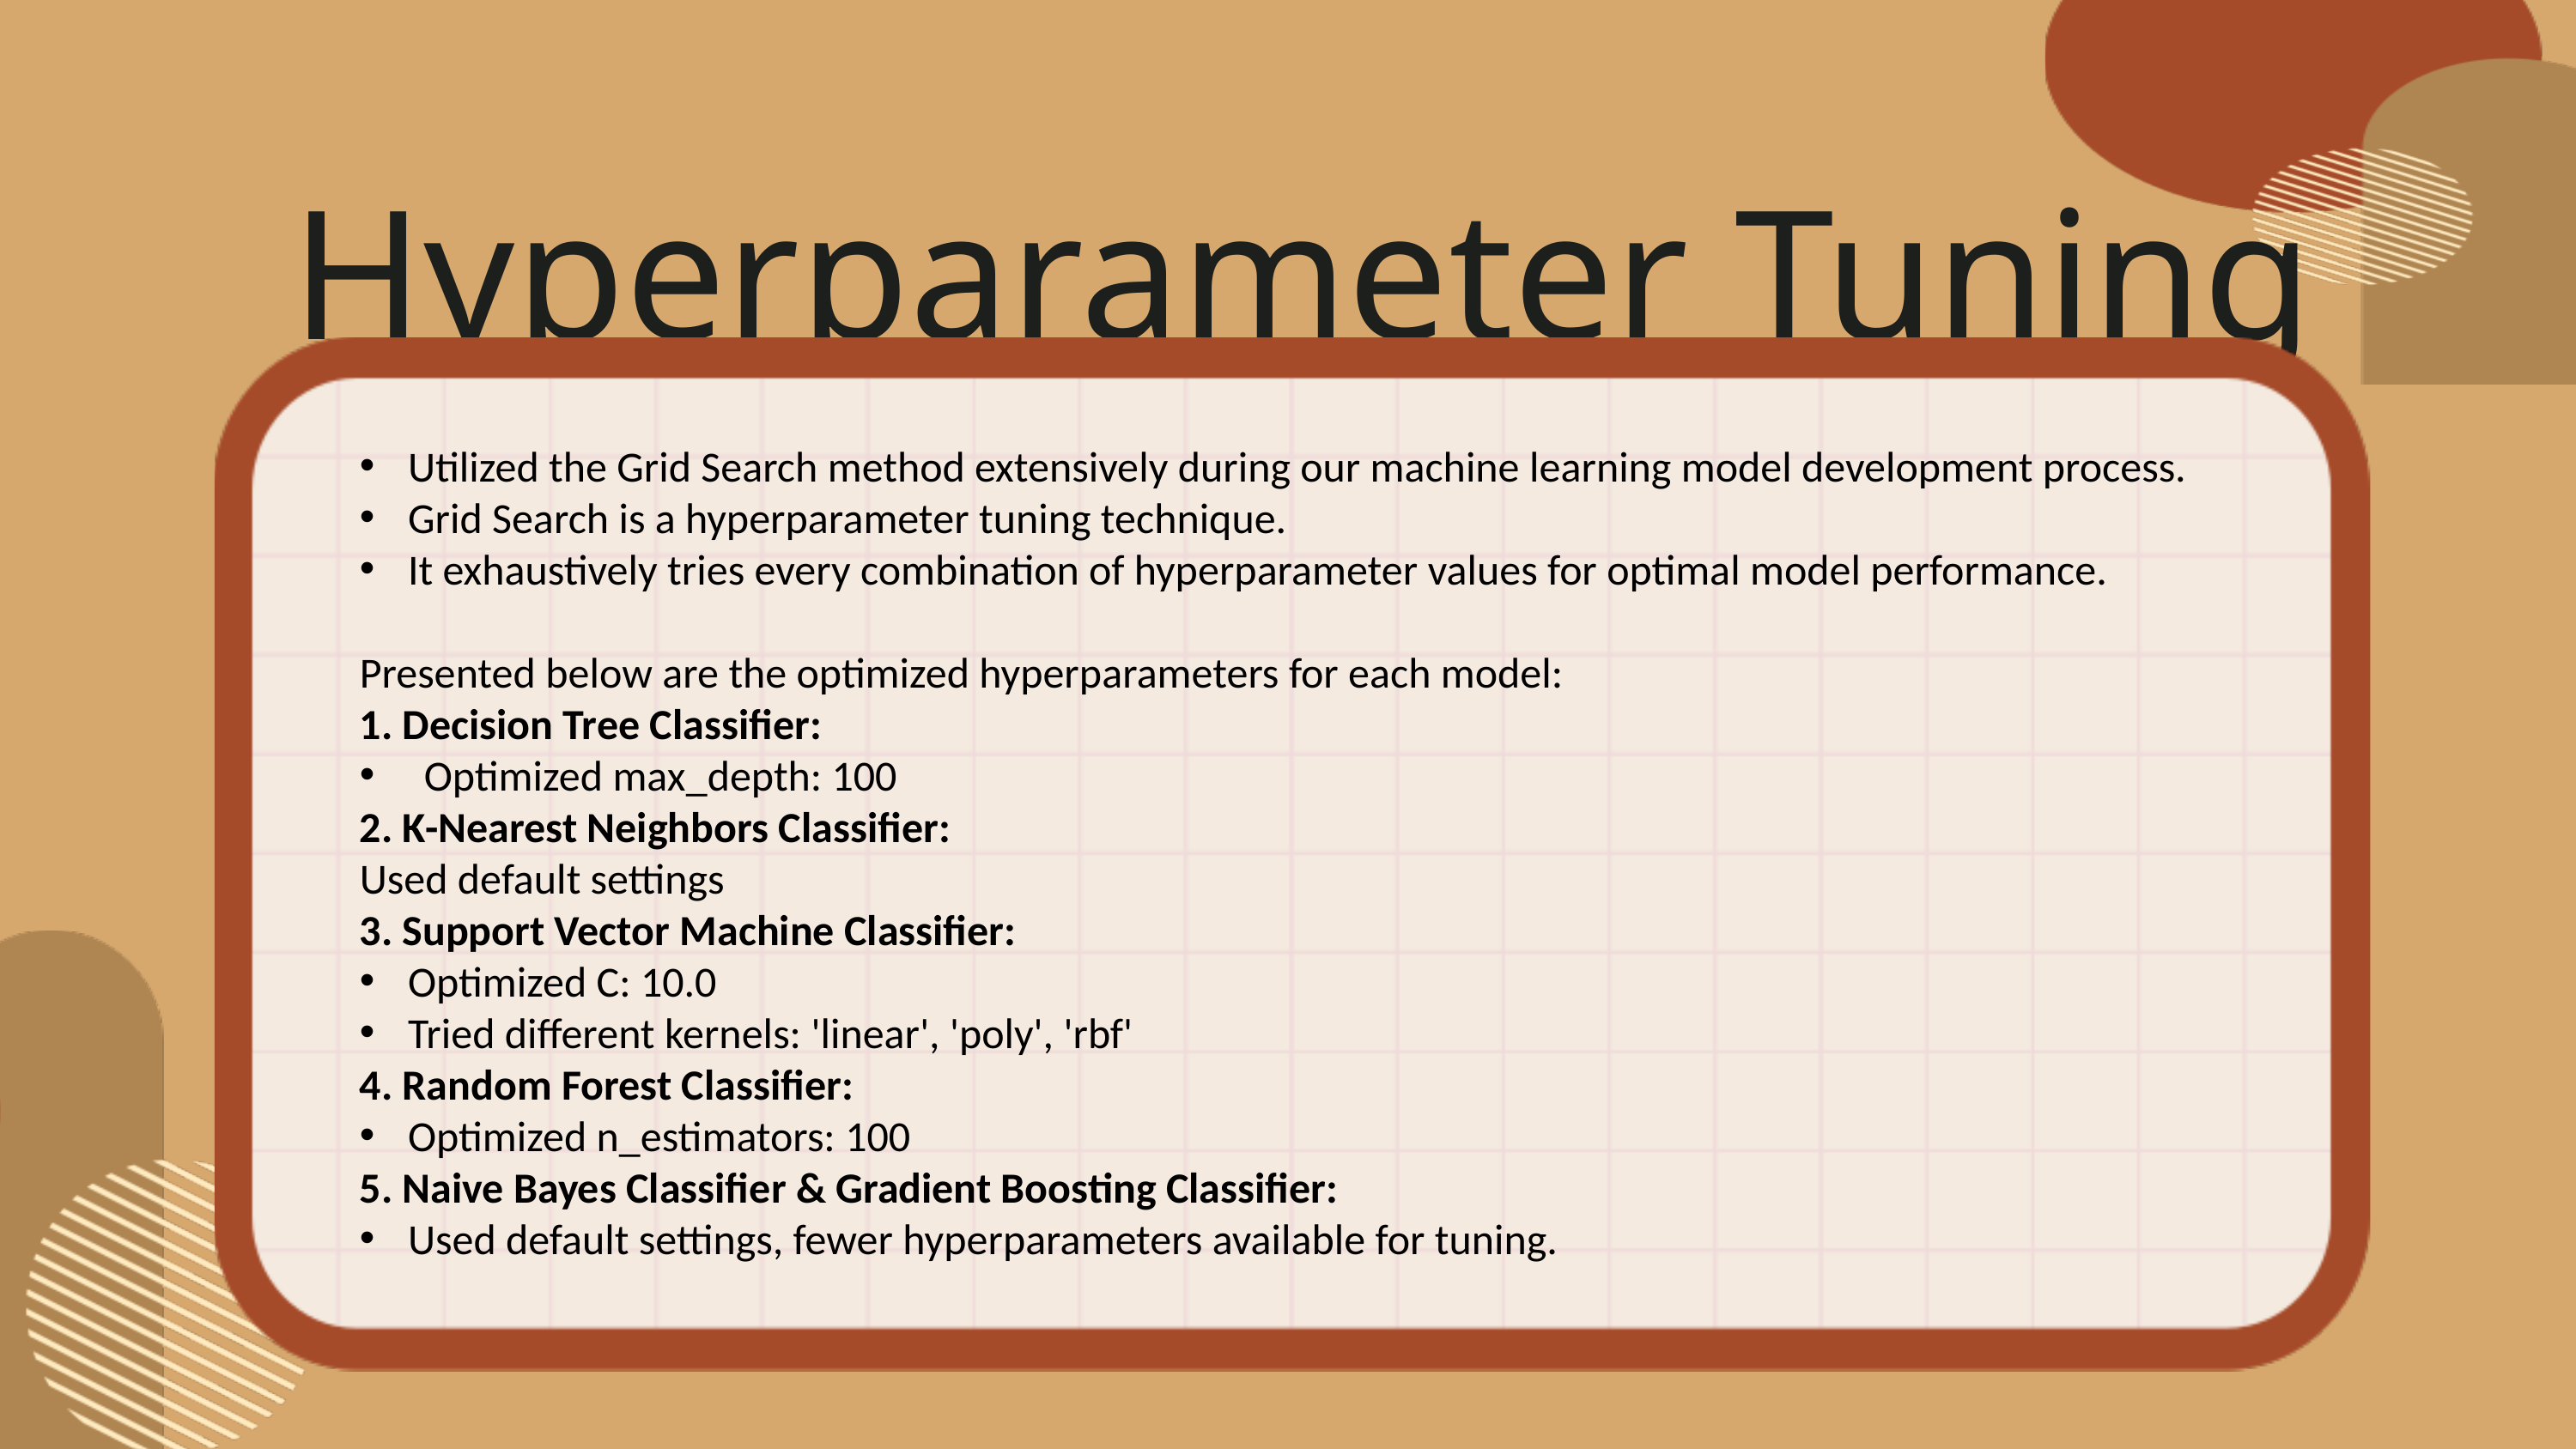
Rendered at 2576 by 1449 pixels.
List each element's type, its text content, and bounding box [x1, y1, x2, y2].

text_box [2044, 0, 2576, 385]
text_box Hyperparameter Tuning [171, 124, 2434, 375]
text_box [0, 931, 319, 1449]
text_box Utilized the Grid Search method extensively during our machine learning model development process. Grid Search is a hyperparameter tuning technique. It exhaustively tries every combination of hyperparameter values for optimal model performance. Presented below are the optimized hyperparameters for each model: 1. Decision Tree Classifier: Optimized max_depth: 100 2. K-Nearest Neighbors Classifier: Used default settings 3. Support Vector Machine Classifier: Optimized C: 10.0 Tried different kernels: 'linear', 'poly', 'rbf' 4. Random Forest Classifier: Optimized n_estimators: 100 5. Naive Bayes Classifier & Gradient Boosting Classifier: Used default settings, fewer hyperparameters available for tuning. [347, 432, 2258, 1270]
text_box [214, 337, 2371, 1372]
